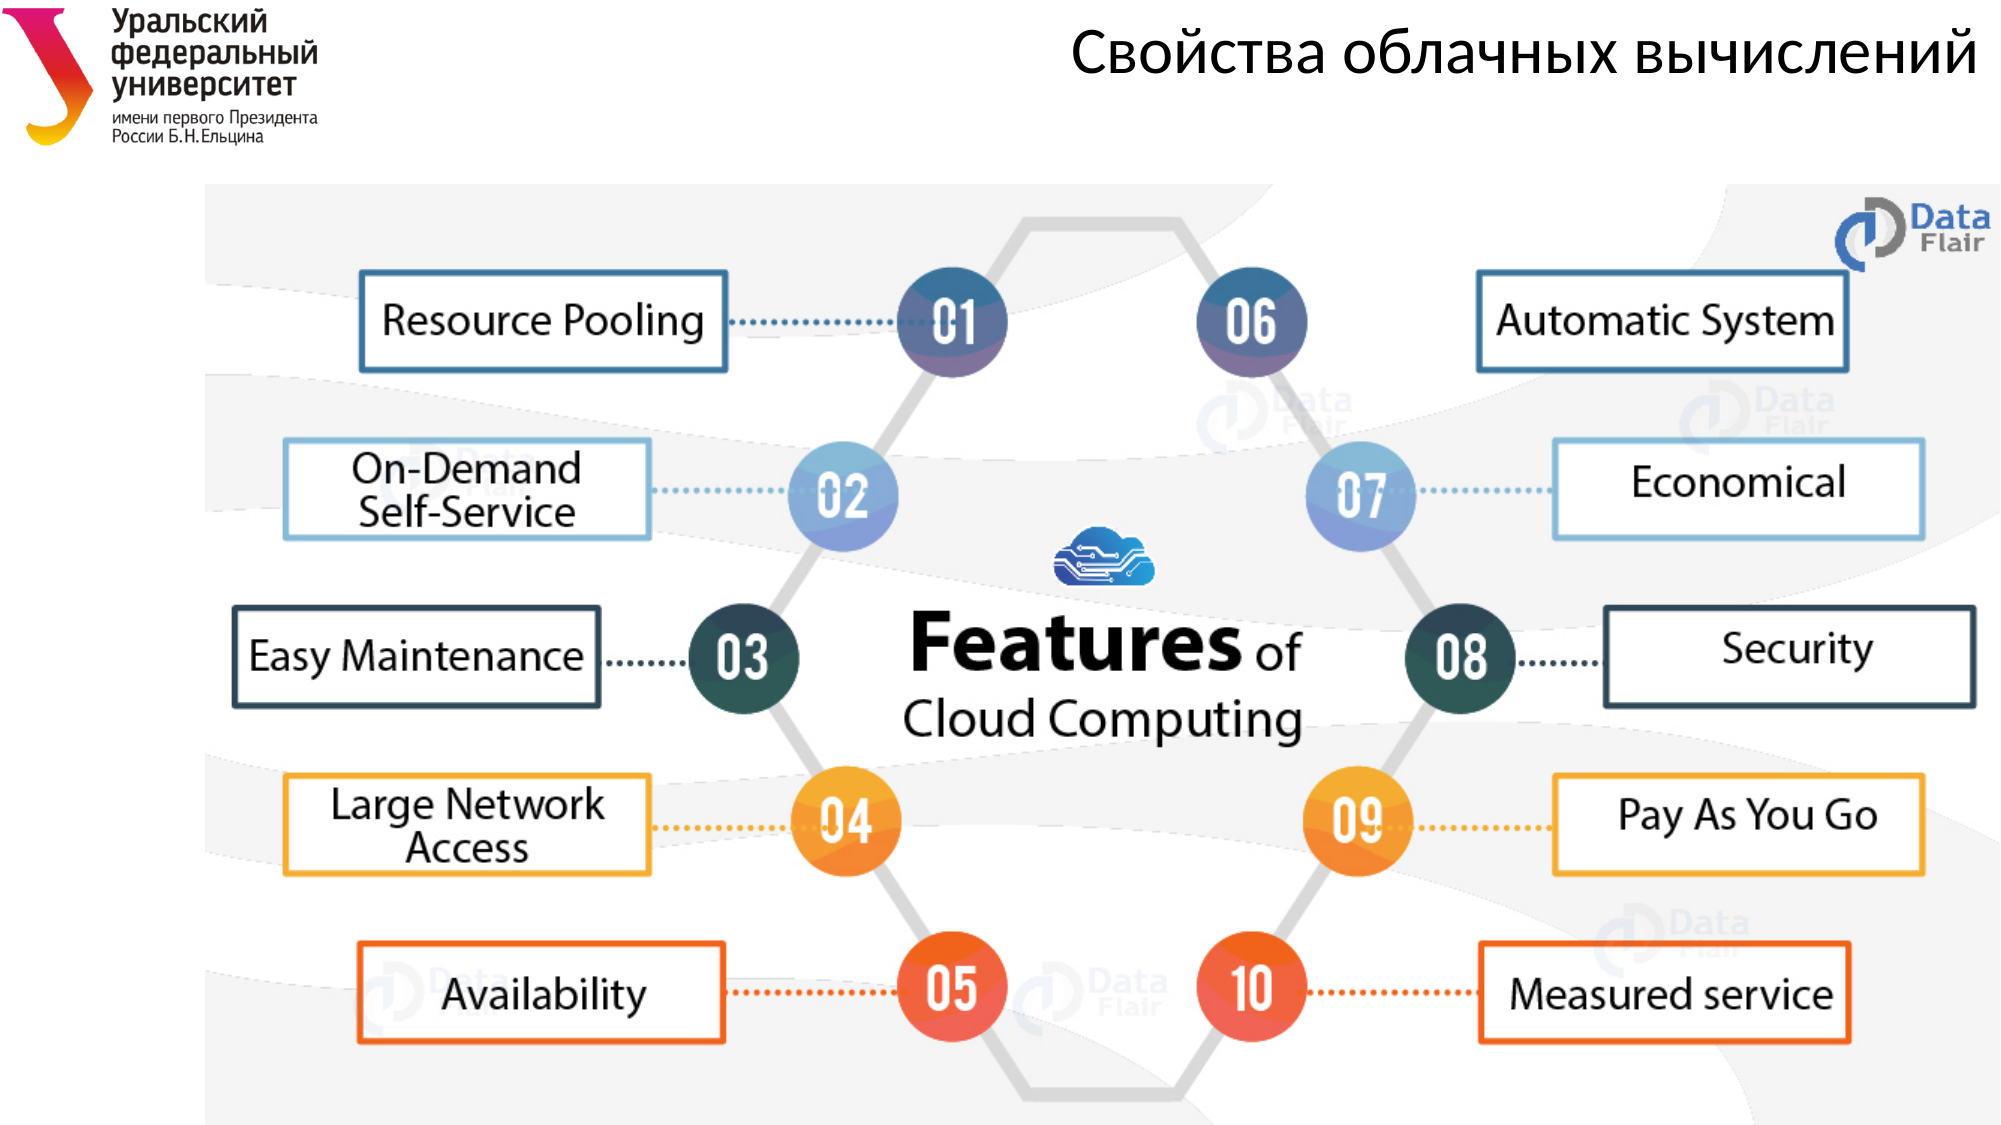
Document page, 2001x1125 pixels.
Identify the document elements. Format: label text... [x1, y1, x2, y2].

picture [205, 184, 2000, 1125]
picture [0, 0, 337, 154]
text_box Свойства облачных вычислений [1055, 0, 1996, 95]
